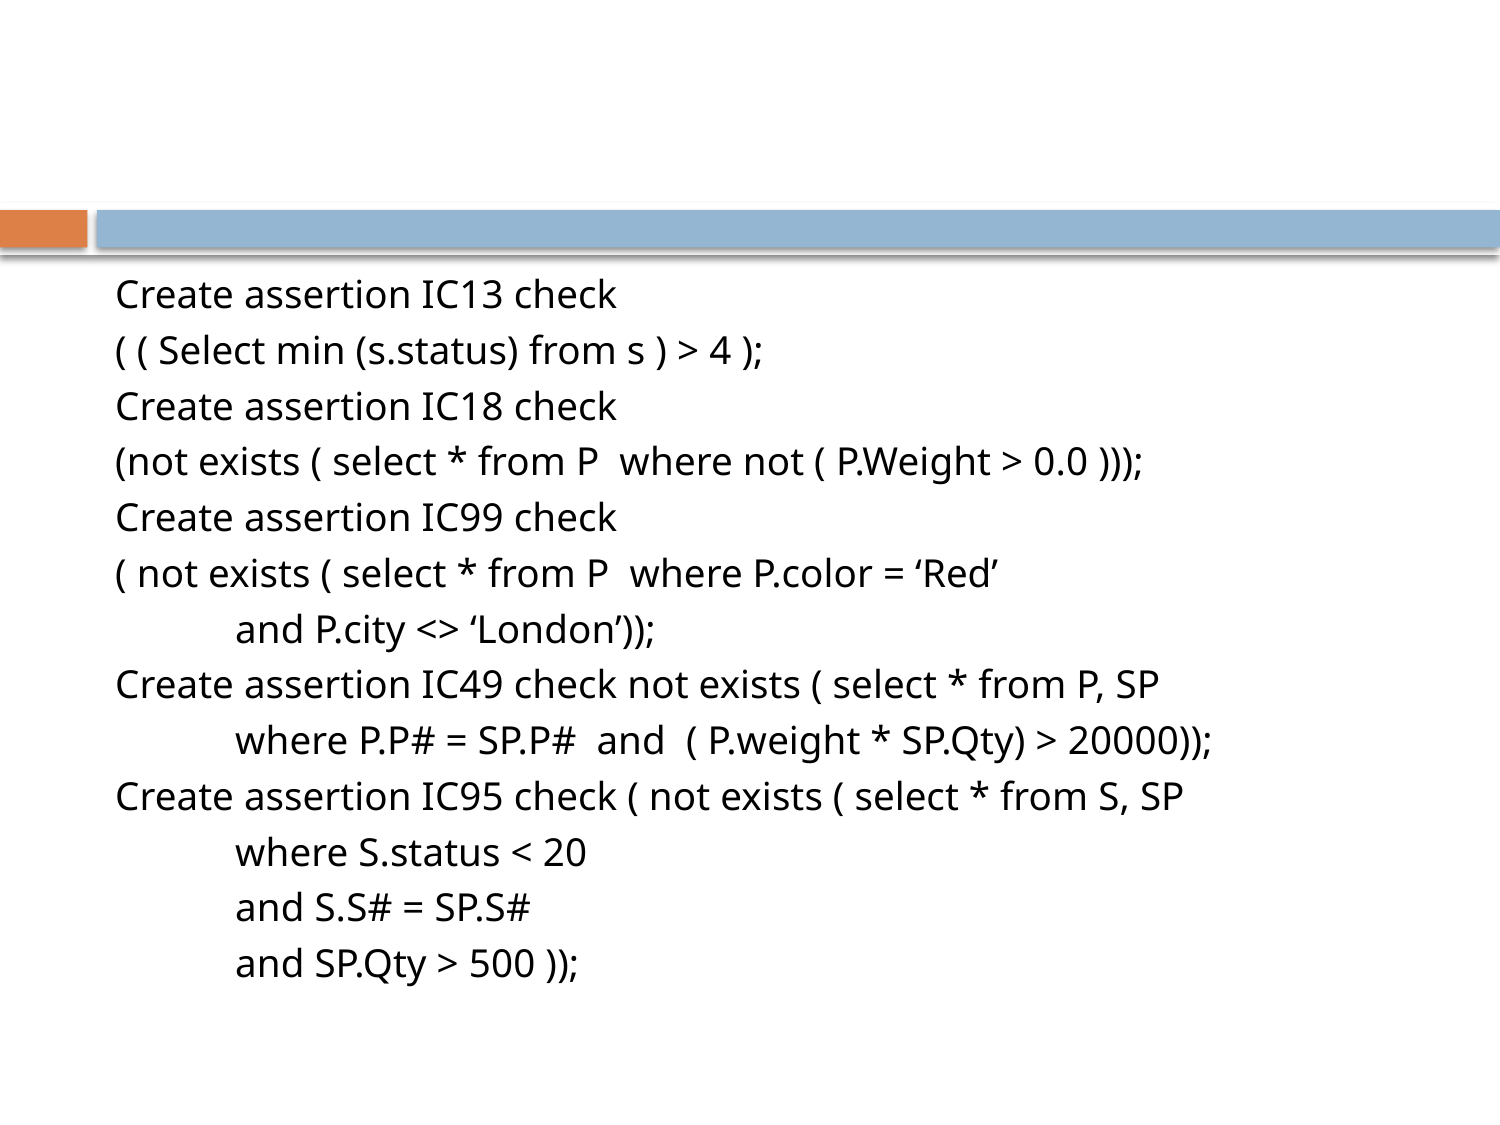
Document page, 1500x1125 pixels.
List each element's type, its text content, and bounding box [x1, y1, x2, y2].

list Create assertion IC13 check ( ( Select min (s.status) from s ) > 4 ); Create assertion IC18 check (not exists ( select * from P where not ( P.Weight > 0.0 ))); Create assertion IC99 check ( not exists ( select * from P where P.color = ‘Red’ and P.city <> ‘London’)); Create assertion IC49 check not exists ( select * from P, SP where P.P# = SP.P# and ( P.weight * SP.Qty) > 20000)); Create assertion IC95 check ( not exists ( select * from S, SP where S.status < 20 and S.S# = SP.S# and SP.Qty > 500 )); [100, 262, 1438, 1000]
